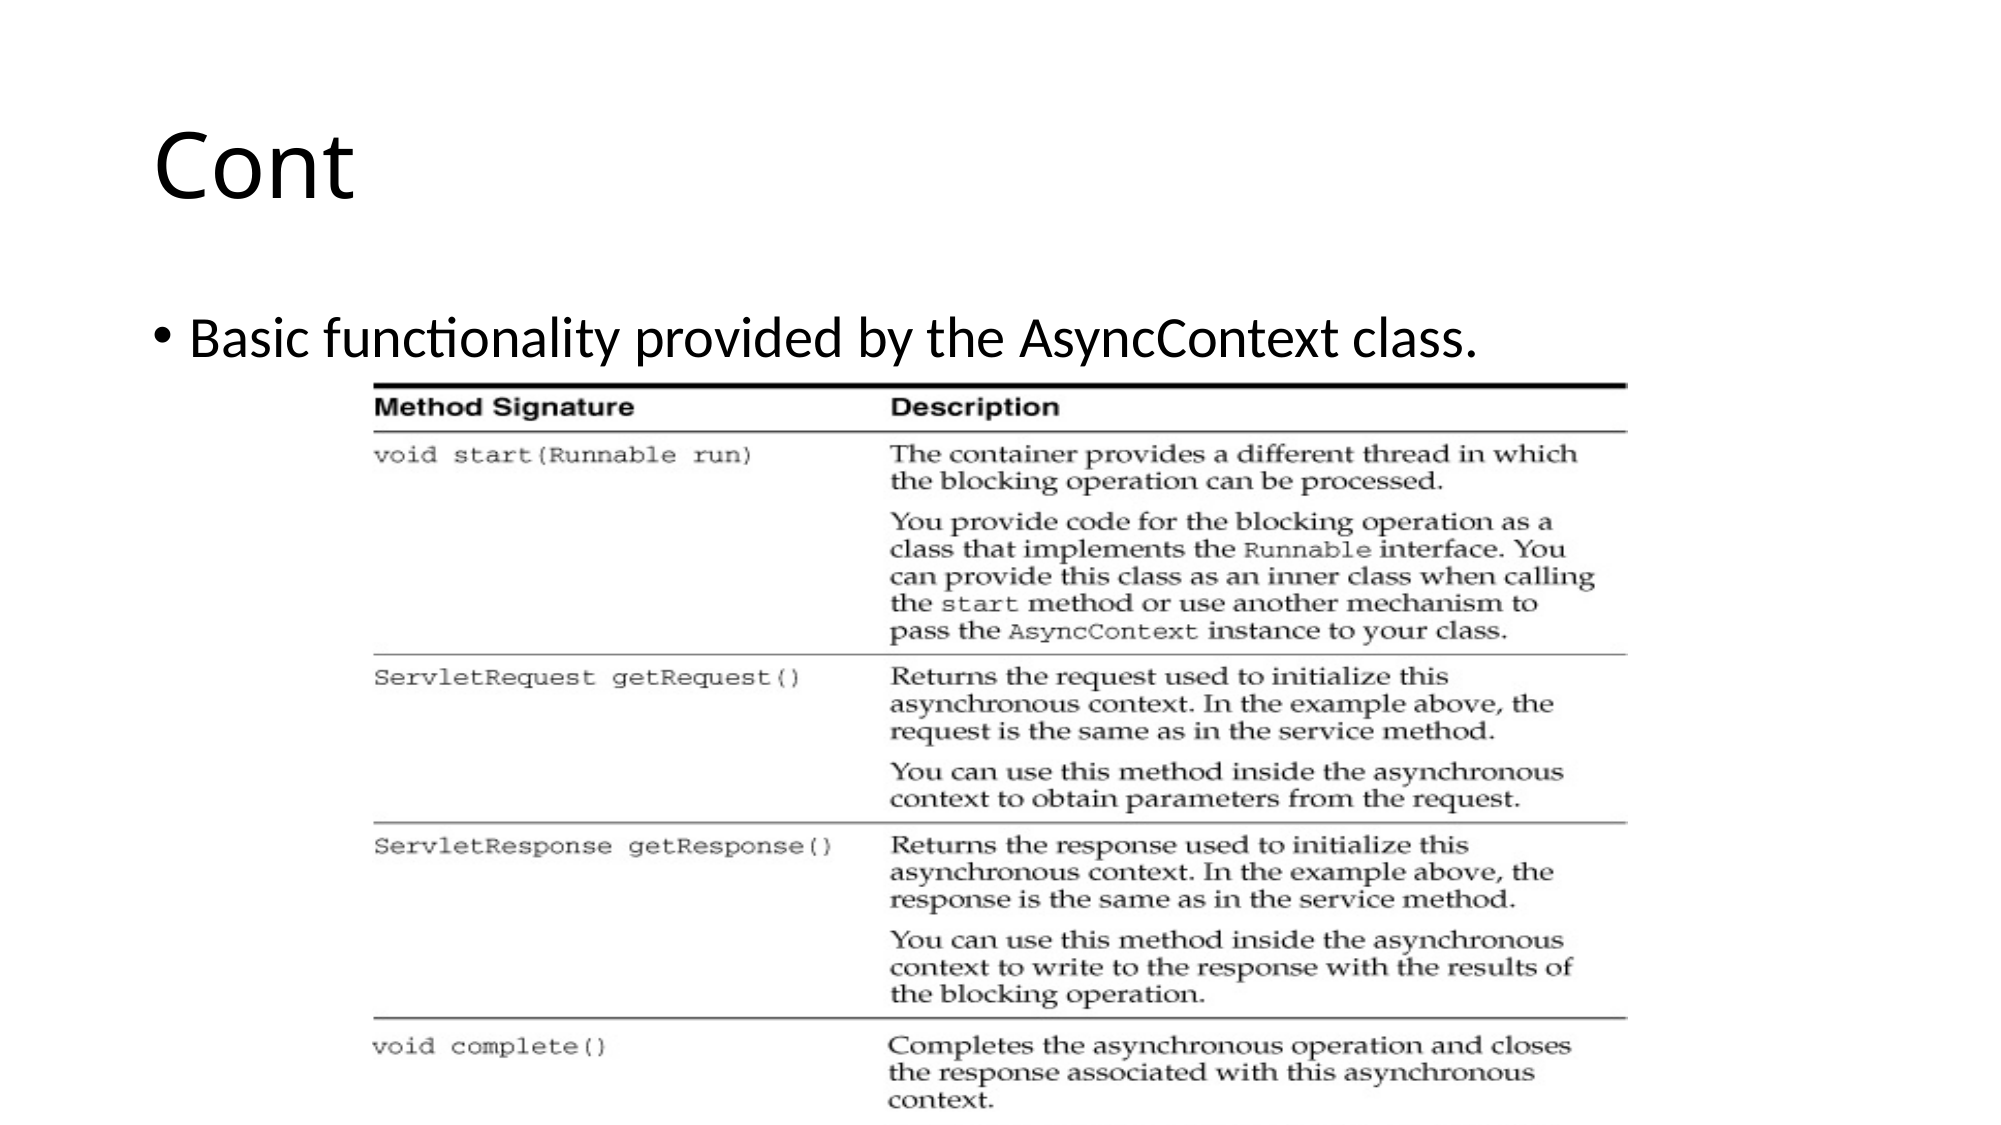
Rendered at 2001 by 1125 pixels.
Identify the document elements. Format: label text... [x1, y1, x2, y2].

title Cont [137, 59, 1863, 278]
picture [372, 382, 1628, 1125]
list Basic functionality provided by the AsyncContext class. [137, 299, 1863, 1014]
